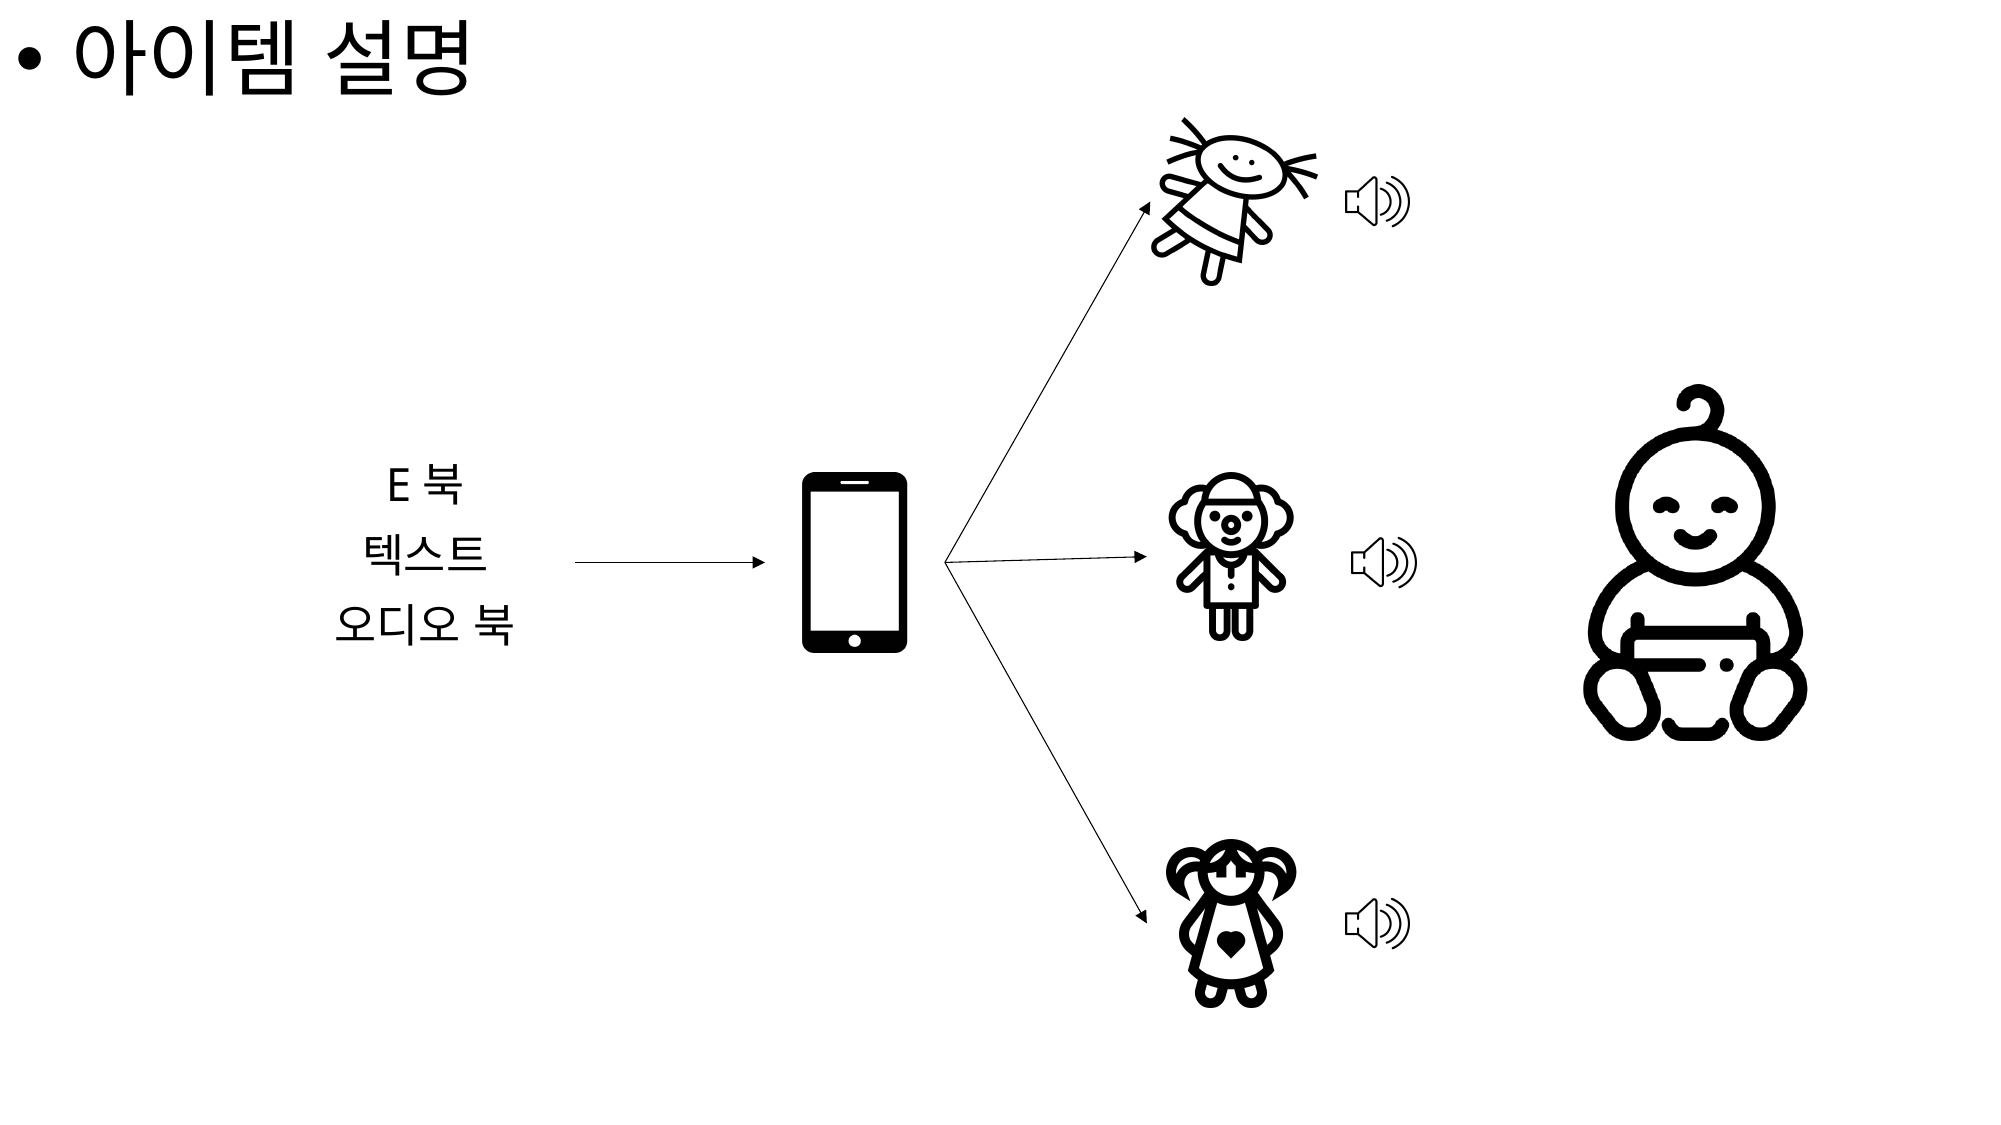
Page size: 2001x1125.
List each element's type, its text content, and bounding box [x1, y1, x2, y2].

title 아이템 설명 [0, 0, 1725, 126]
picture [1150, 117, 1319, 286]
picture [1351, 530, 1417, 595]
picture [1516, 384, 1874, 741]
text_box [944, 201, 1151, 563]
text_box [944, 563, 1147, 924]
picture [1344, 891, 1410, 956]
picture [764, 472, 944, 653]
picture [1146, 839, 1316, 1008]
picture [1147, 472, 1316, 641]
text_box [944, 556, 1147, 563]
list E북 텍스트 오디오 북 [275, 454, 576, 670]
picture [1344, 169, 1410, 234]
